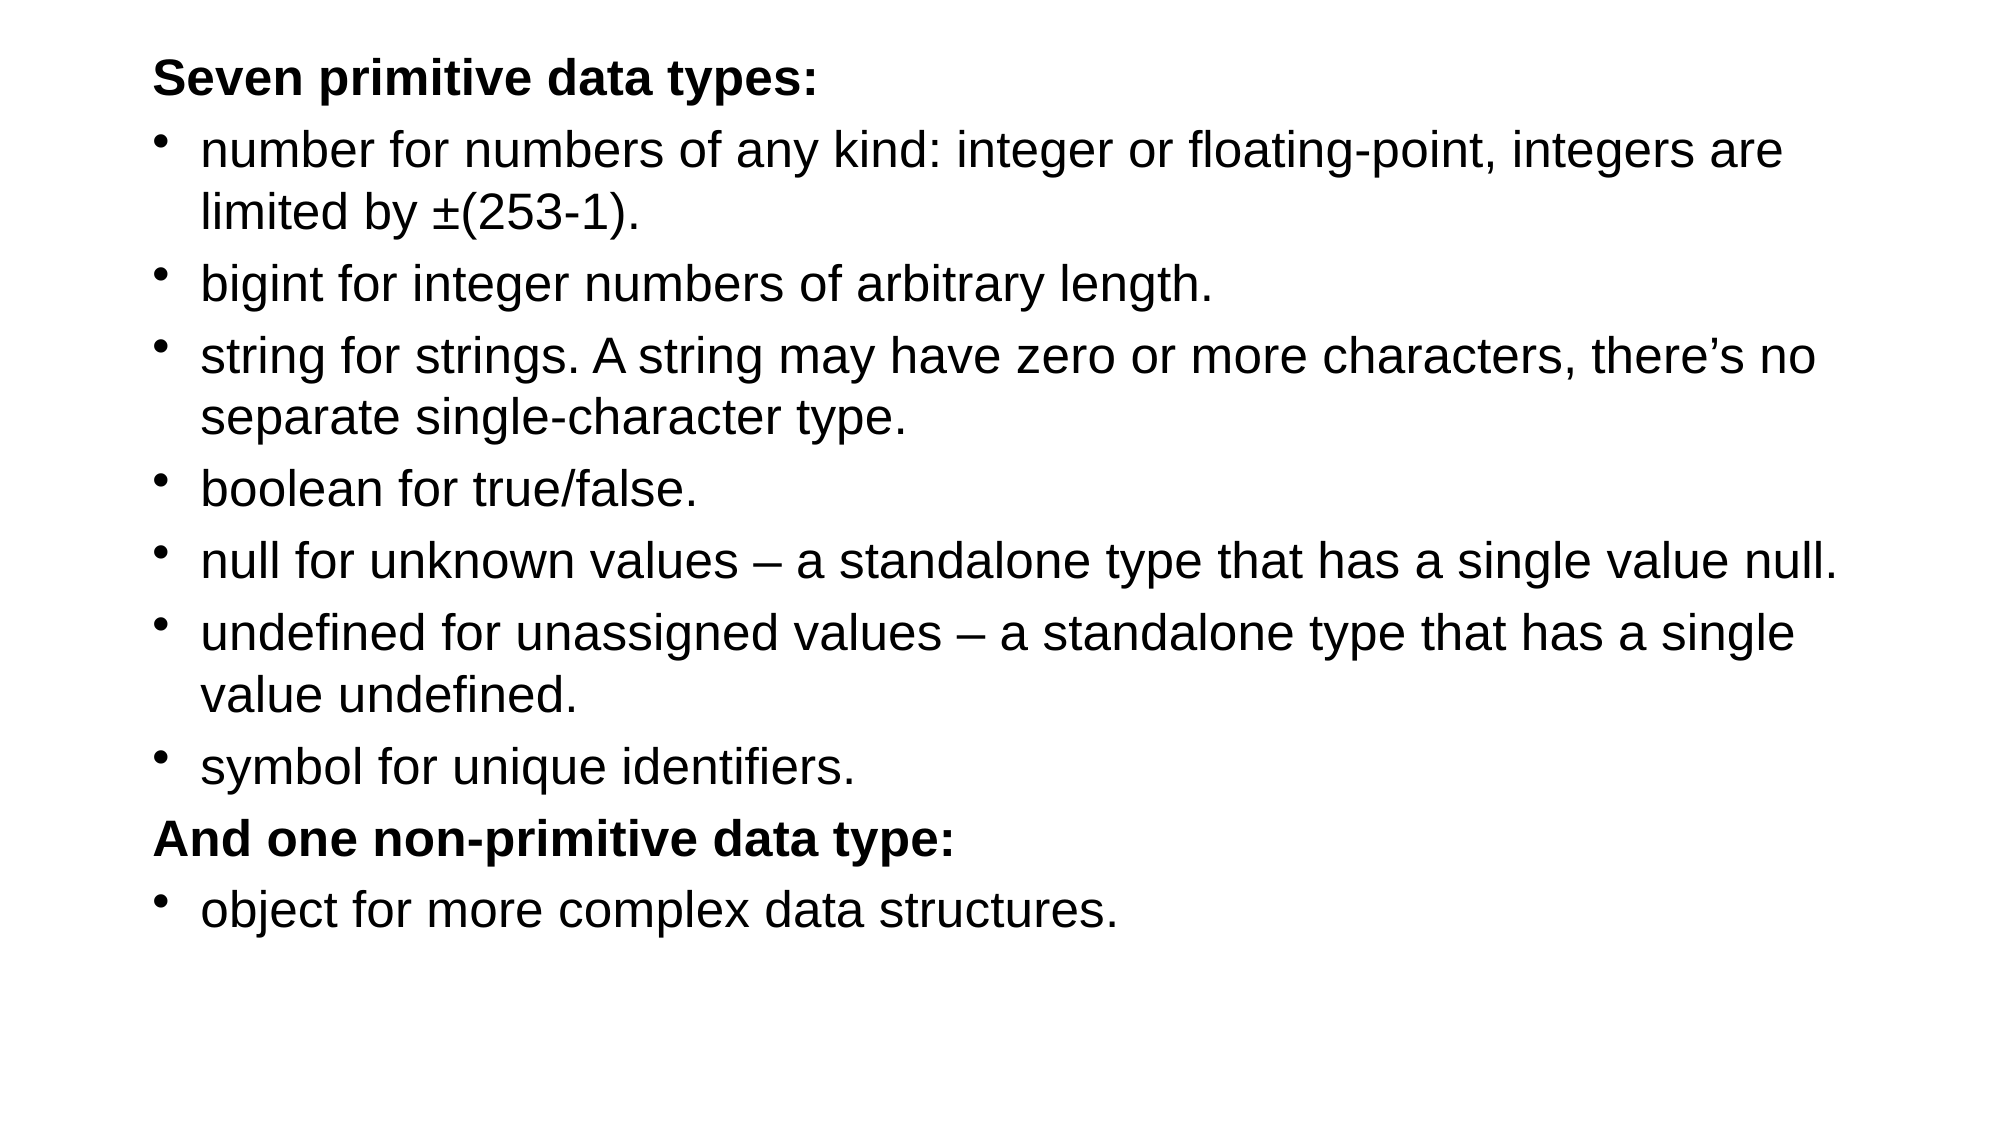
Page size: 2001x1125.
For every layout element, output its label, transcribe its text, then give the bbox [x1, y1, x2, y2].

list Seven primitive data types: number for numbers of any kind: integer or floating-point, integers are limited by ±(253-1). bigint for integer numbers of arbitrary length. string for strings. A string may have zero or more characters, there’s no separate single-character type. boolean for true/false. null for unknown values – a standalone type that has a single value null. undefined for unassigned values – a standalone type that has a single value undefined. symbol for unique identifiers. And one non-primitive data type: object for more complex data structures. [137, 36, 1863, 1014]
